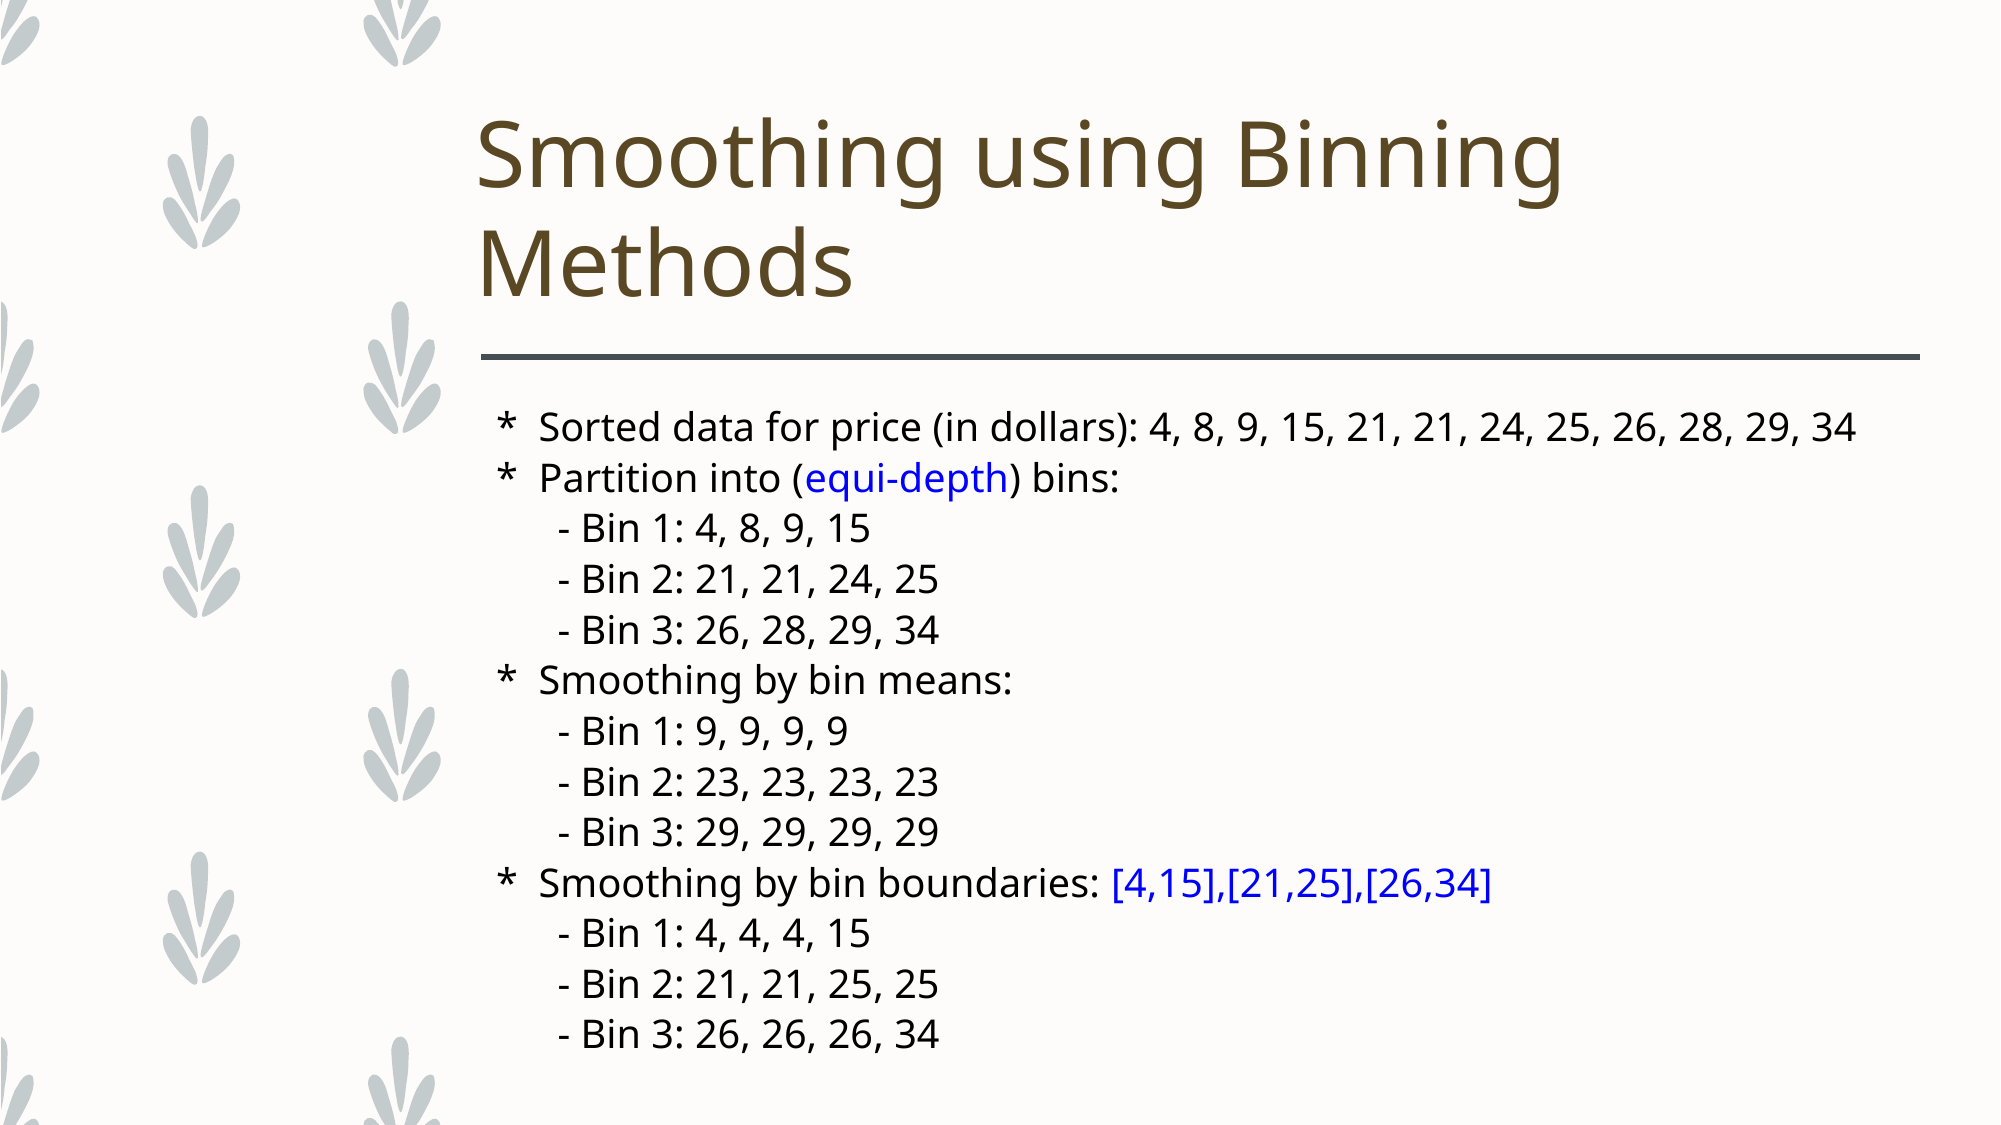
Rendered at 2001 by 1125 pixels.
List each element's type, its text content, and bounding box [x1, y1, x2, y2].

title Smoothing using Binning Methods [460, 93, 1920, 350]
list * Sorted data for price (in dollars): 4, 8, 9, 15, 21, 21, 24, 25, 26, 28, 29, 34 * Partition into (equi-depth) bins: - Bin 1: 4, 8, 9, 15 - Bin 2: 21, 21, 24, 25 - Bin 3: 26, 28, 29, 34 * Smoothing by bin means: - Bin 1: 9, 9, 9, 9 - Bin 2: 23, 23, 23, 23 - Bin 3: 29, 29, 29, 29 * Smoothing by bin boundaries: [4,15],[21,25],[26,34] - Bin 1: 4, 4, 4, 15 - Bin 2: 21, 21, 25, 25 - Bin 3: 26, 26, 26, 34 [481, 399, 1920, 1079]
